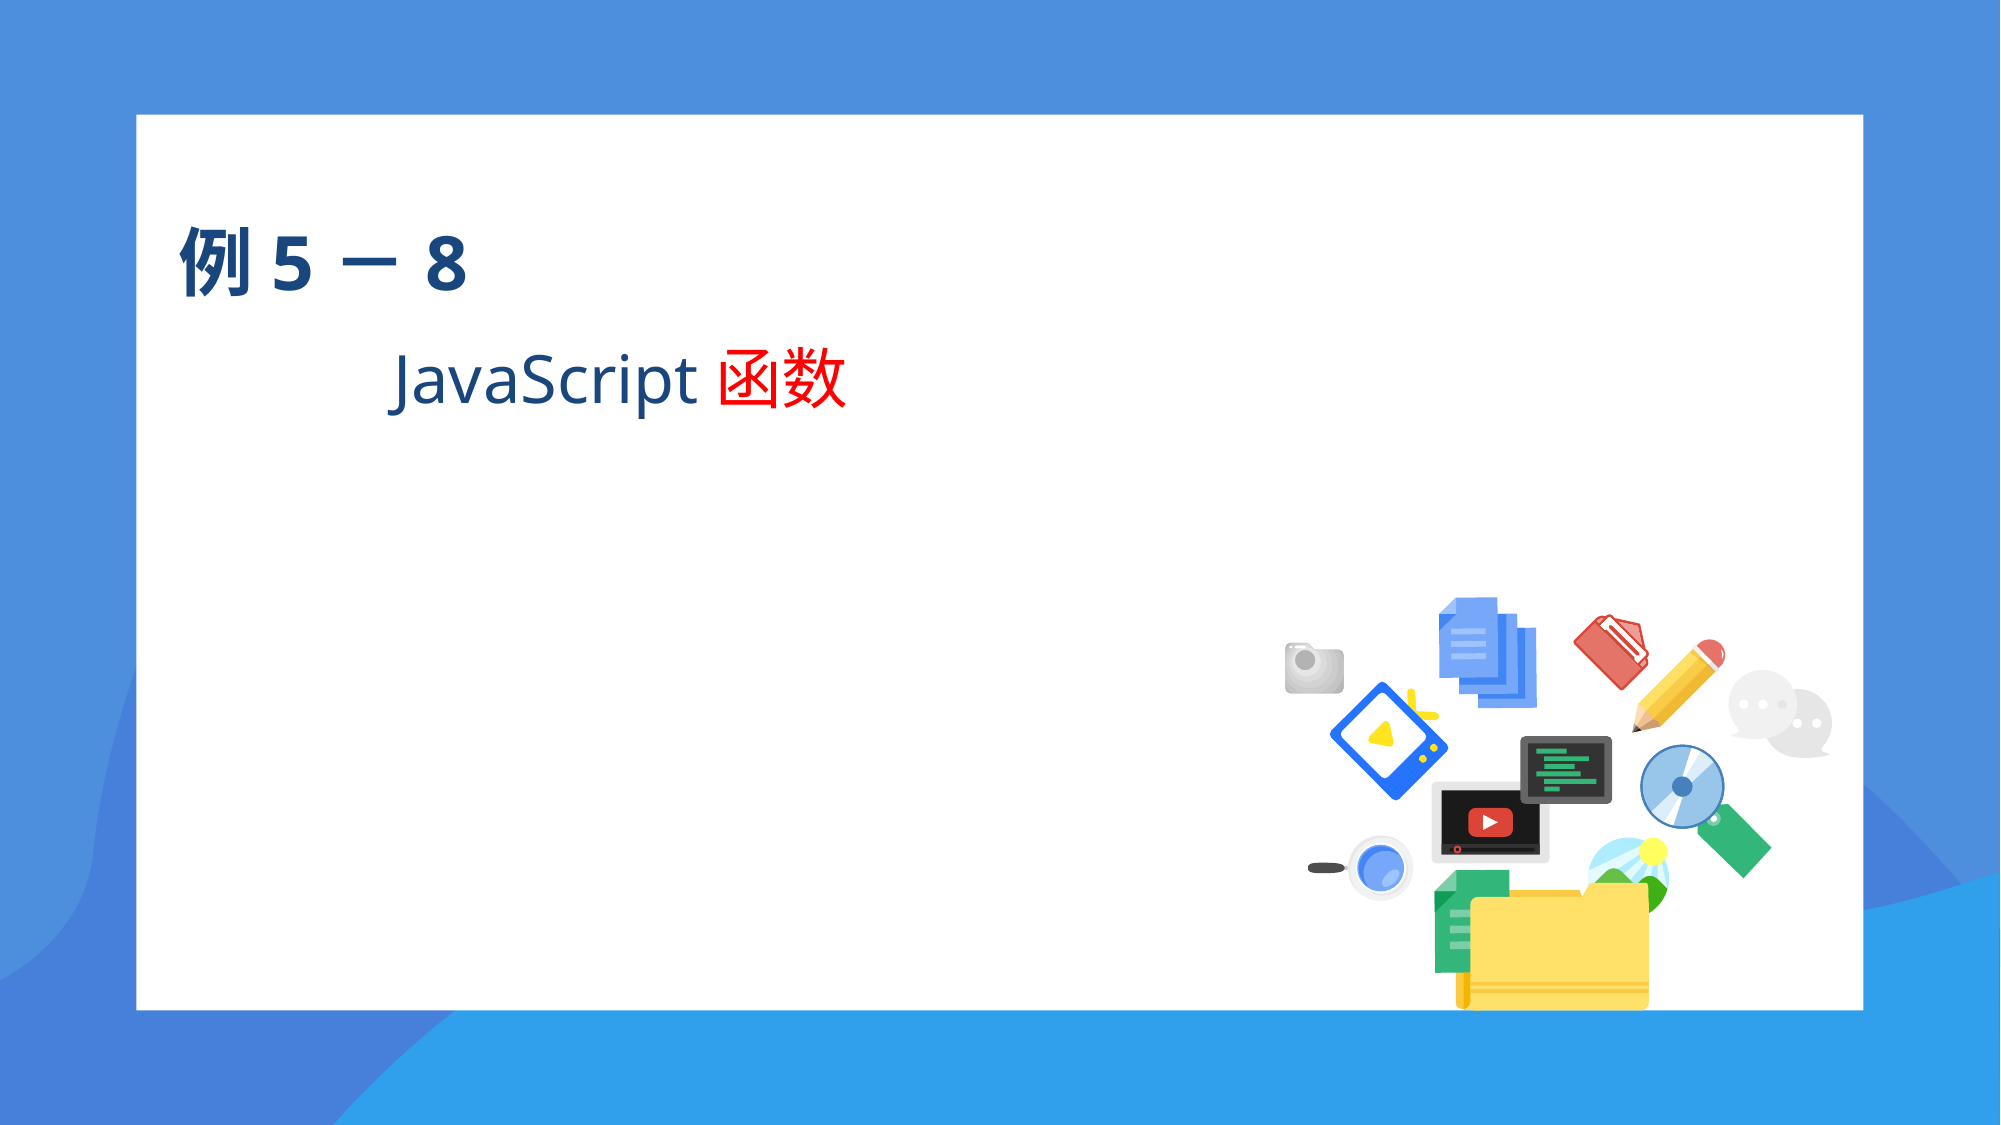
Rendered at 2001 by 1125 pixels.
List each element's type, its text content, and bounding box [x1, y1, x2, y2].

list JavaScript函数 [274, 313, 1626, 594]
title 例5－8 [163, 176, 1053, 314]
